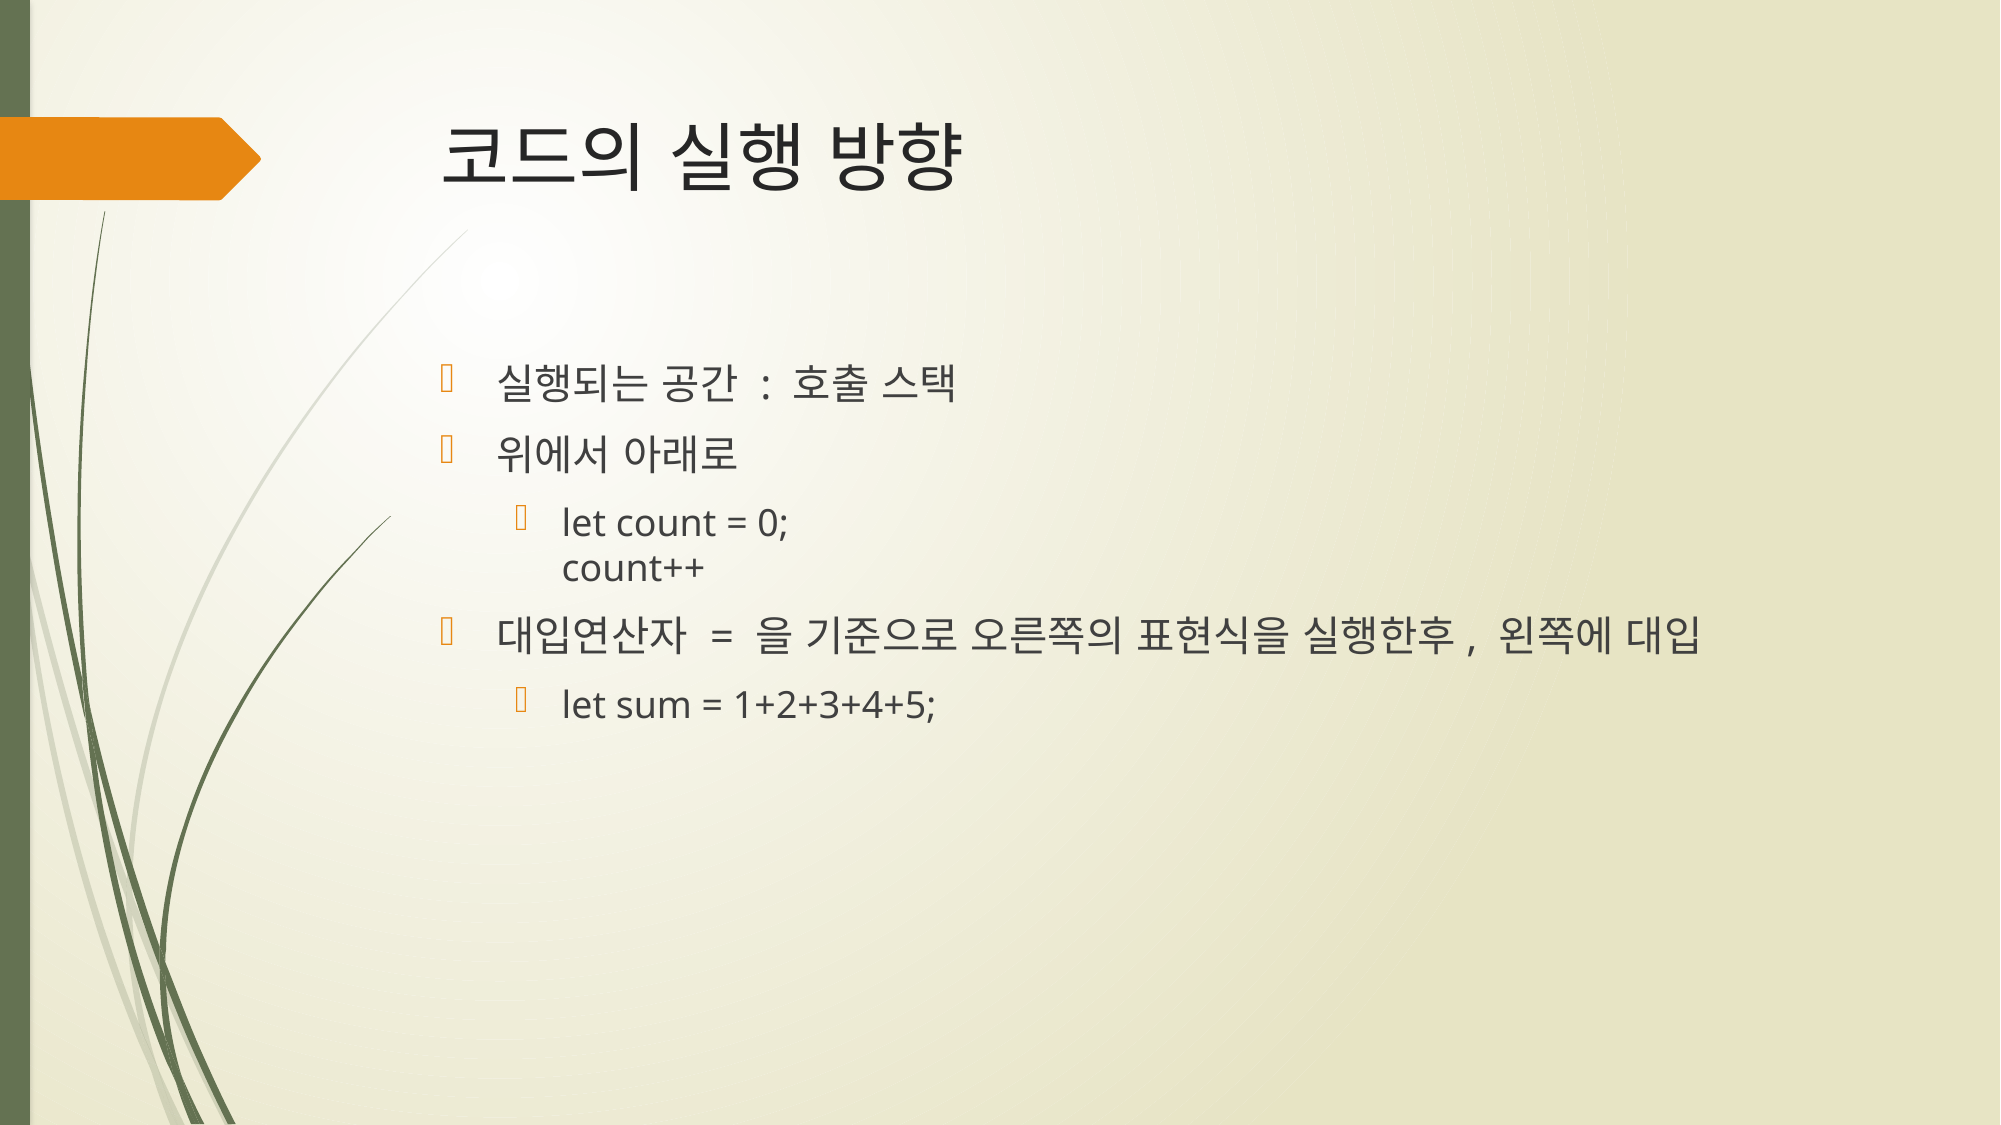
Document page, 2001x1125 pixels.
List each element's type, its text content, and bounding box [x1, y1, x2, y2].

list 실행되는 공간 : 호출 스택 위에서 아래로 let count = 0; count++ 대입연산자 = 을 기준으로 오른쪽의 표현식을 실행한후, 왼쪽에 대입 let sum = 1+2+3+4+5; [424, 350, 1888, 970]
title 코드의 실행 방향 [425, 102, 1888, 313]
